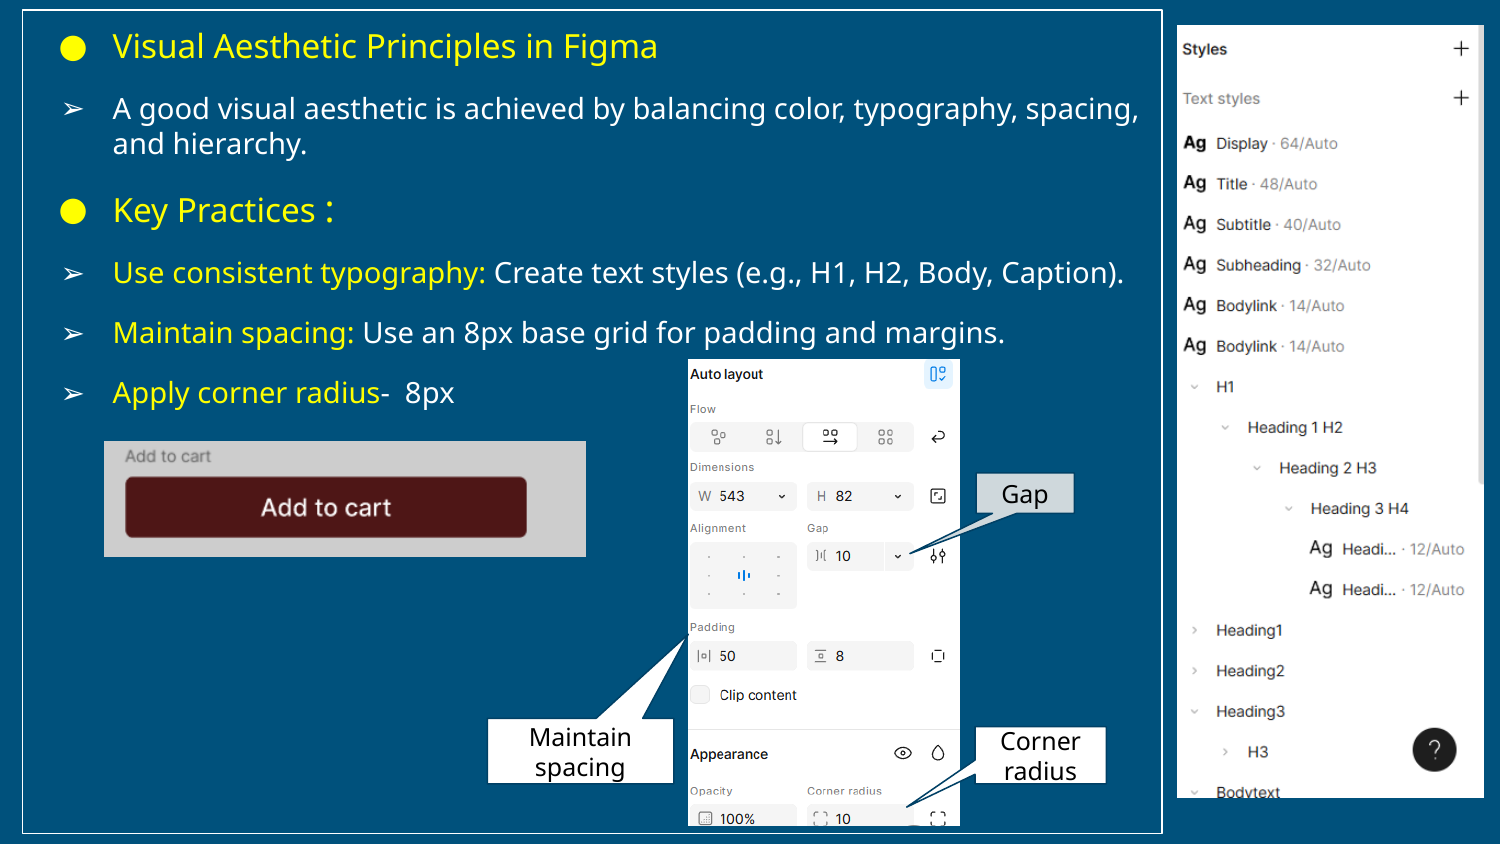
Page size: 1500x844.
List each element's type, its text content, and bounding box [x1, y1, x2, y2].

text_box Corner radius [965, 726, 1107, 784]
text_box Maintain spacing [487, 639, 683, 784]
text_box Gap [965, 472, 1075, 533]
picture [688, 360, 960, 825]
picture [1178, 26, 1483, 797]
picture [105, 442, 585, 556]
title Visual Aesthetic Principles in Figma A good visual aesthetic is achieved by balancing color, typography, spacing, and hierarchy. Key Practices : Use consistent typography: Create text styles (e.g., H1, H2, Body, Caption). Maintain spacing: Use an 8px base grid for padding and margins. Apply corner radius- 8px [22, 10, 1163, 834]
